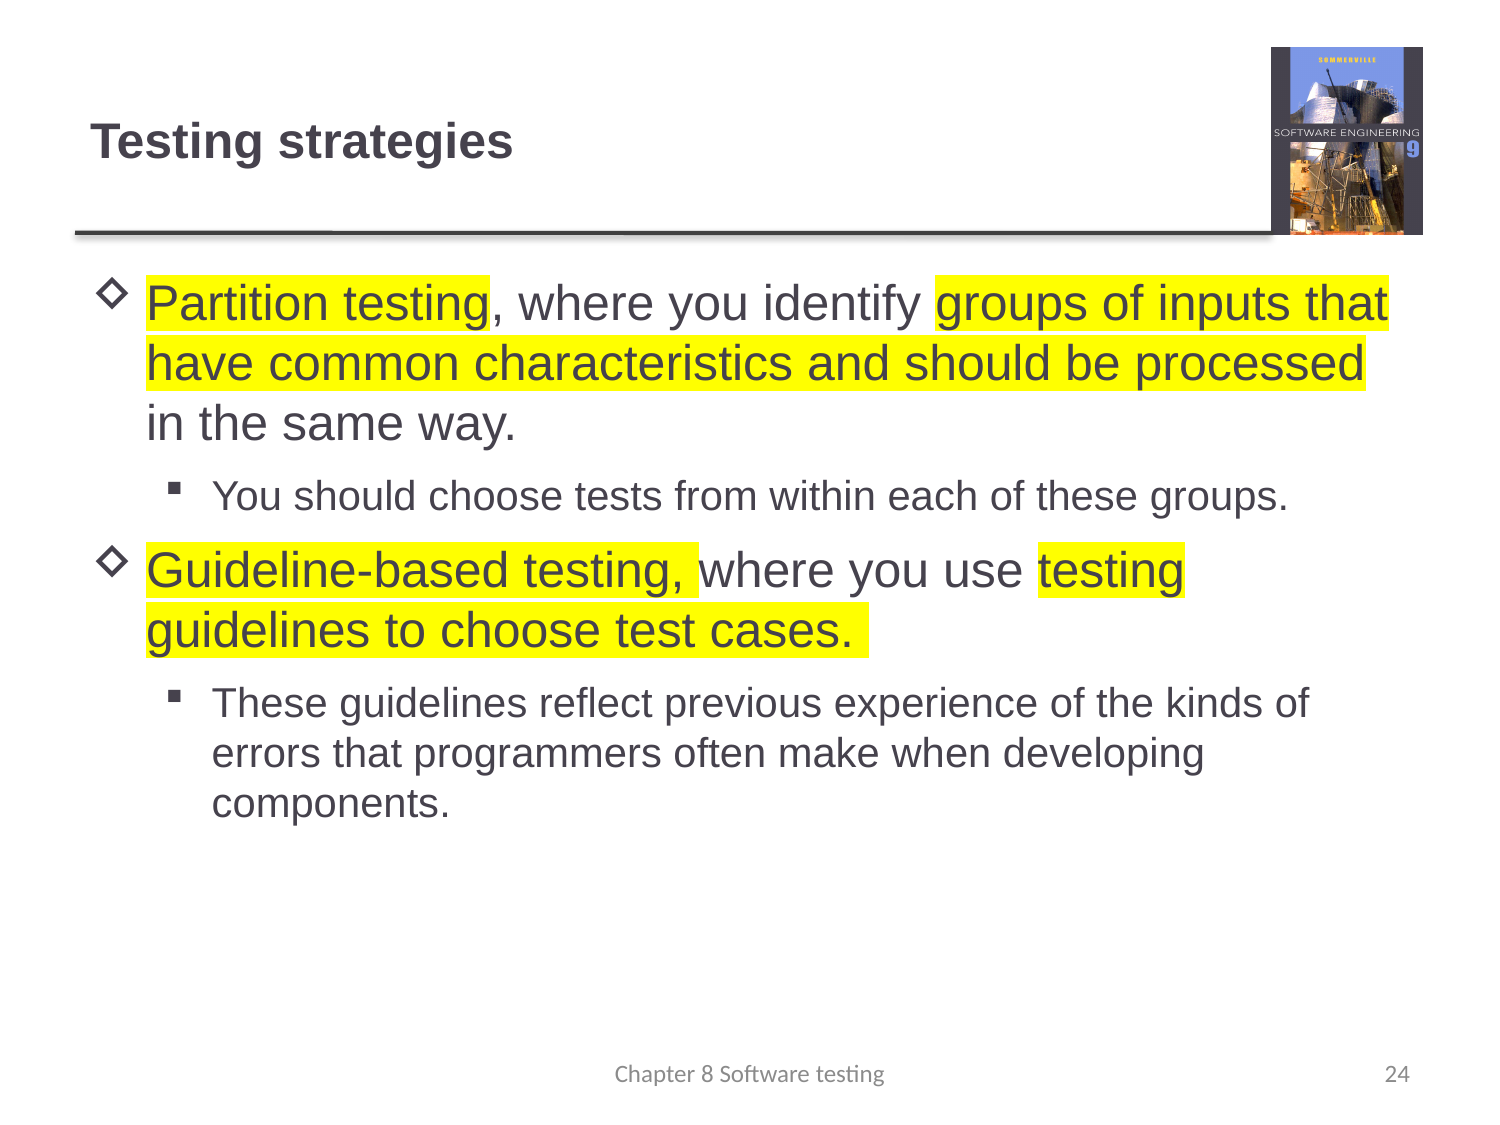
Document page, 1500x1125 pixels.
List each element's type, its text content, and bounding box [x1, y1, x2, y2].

picture [1272, 47, 1423, 235]
title Testing strategies [74, 44, 1272, 233]
slide_number 24 [1074, 1042, 1425, 1103]
footer Chapter 8 Software testing [512, 1042, 988, 1103]
list Partition testing, where you identify groups of inputs that have common characteristics and should be processed in the same way. You should choose tests from within each of these groups. Guideline-based testing, where you use testing guidelines to choose test cases. These guidelines reflect previous experience of the kinds of errors that programmers often make when developing components. [75, 262, 1425, 1005]
